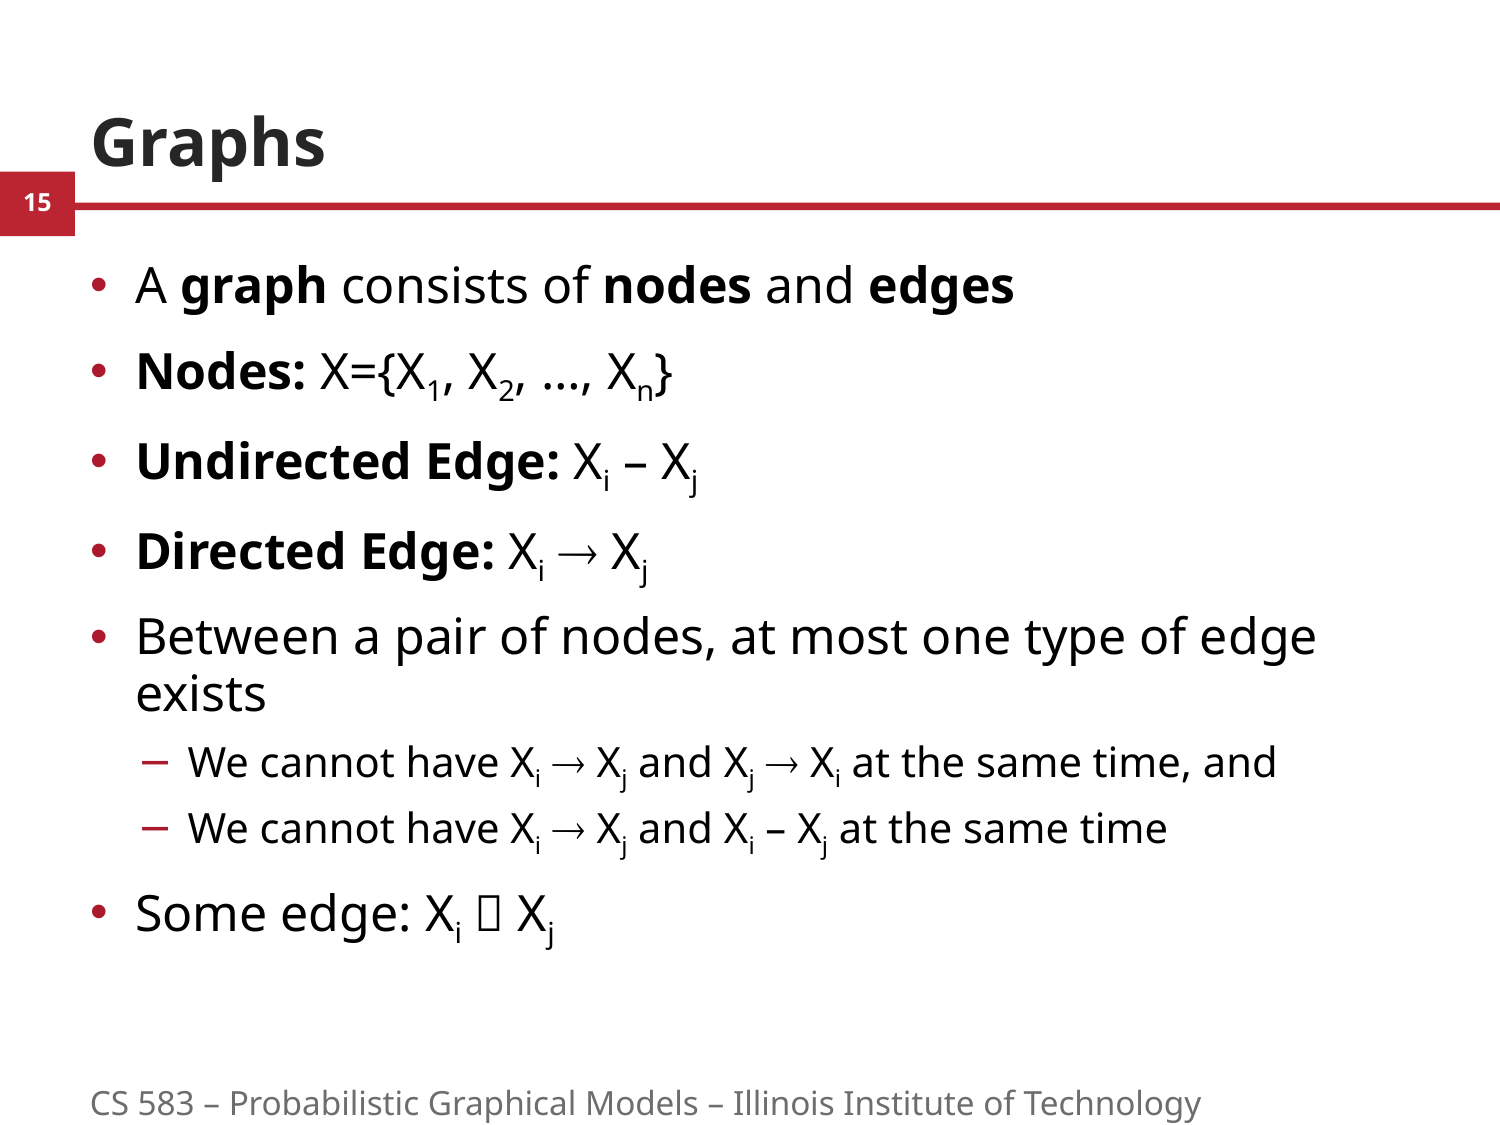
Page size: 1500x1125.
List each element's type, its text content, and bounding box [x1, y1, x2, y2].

title Graphs [75, 56, 1425, 188]
footer CS 583 – Probabilistic Graphical Models – Illinois Institute of Technology [75, 1074, 1438, 1125]
list A graph consists of nodes and edges Nodes: X={X1, X2, …, Xn} Undirected Edge: Xi – Xj Directed Edge: Xi  Xj Between a pair of nodes, at most one type of edge exists We cannot have Xi  Xj and Xj  Xi at the same time, and We cannot have Xi  Xj and Xi – Xj at the same time Some edge: Xi  Xj [75, 249, 1425, 1013]
